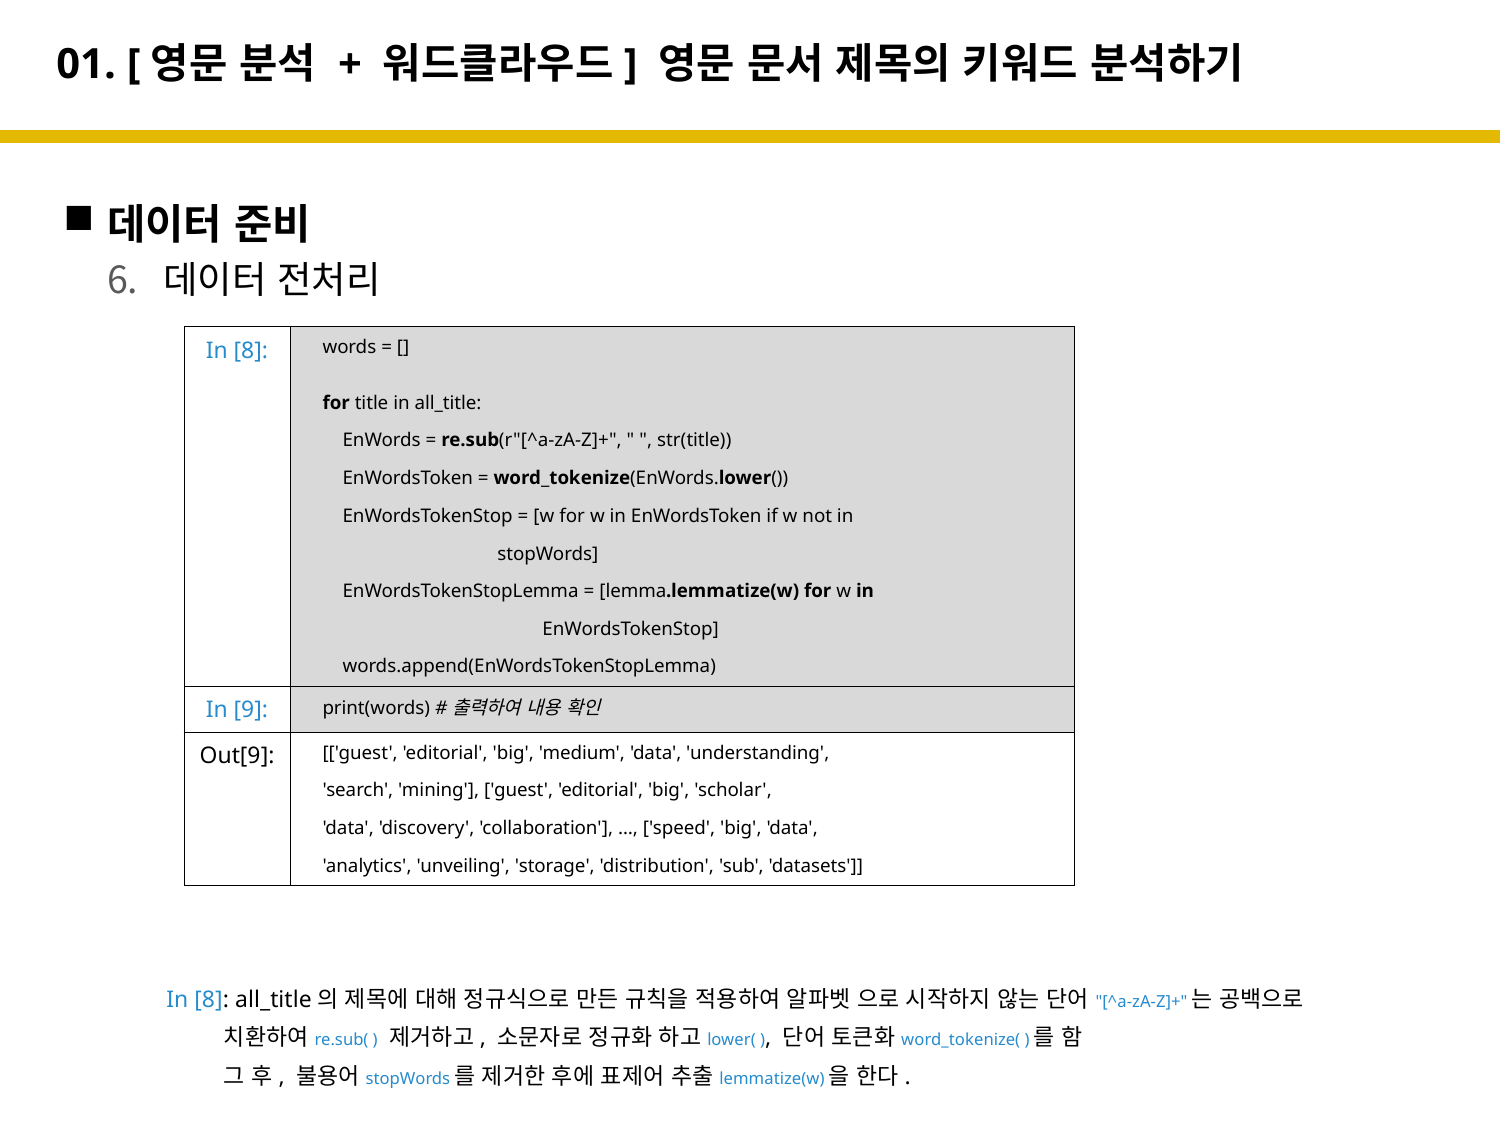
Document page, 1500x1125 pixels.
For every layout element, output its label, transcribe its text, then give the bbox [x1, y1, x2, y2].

list 데이터 준비 데이터 전처리 In [8]: all_title의 제목에 대해 정규식으로 만든 규칙을 적용하여 알파벳 으로 시작하지 않는 단어"[^a-zA-Z]+"는 공백으로 치환하여re.sub( ) 제거하고, 소문자로 정규화 하고lower( ), 단어 토큰화word_tokenize( )를 함 그 후, 불용어stopWords를 제거한 후에 표제어 추출lemmatize(w)을 한다. [48, 165, 1467, 1064]
table_cell print(words) #출력하여 내용 확인 [291, 687, 1074, 732]
table_cell In [9]: [185, 687, 290, 732]
title 01. [영문 분석 + 워드클라우드] 영문 문서 제목의 키워드 분석하기 [41, 17, 1341, 107]
table_cell Out[9]: [185, 733, 290, 885]
table_cell [['guest', 'editorial', 'big', 'medium', 'data', 'understanding', 'search', 'mining'], ['guest', 'editorial', 'big', 'scholar', 'data', 'discovery', 'collaboration'], …, ['speed', 'big', 'data', 'analytics', 'unveiling', 'storage', 'distribution', 'sub', 'datasets']] [291, 733, 1074, 885]
table_header In [8]: [185, 327, 290, 686]
table_header words = [] for title in all_title: EnWords = re.sub(r"[^a-zA-Z]+", " ", str(title)) EnWordsToken = word_tokenize(EnWords.lower()) EnWordsTokenStop = [w for w in EnWordsToken if w not in stopWords] EnWordsTokenStopLemma = [lemma.lemmatize(w) for w in EnWordsTokenStop] words.append(EnWordsTokenStopLemma) [291, 327, 1074, 686]
